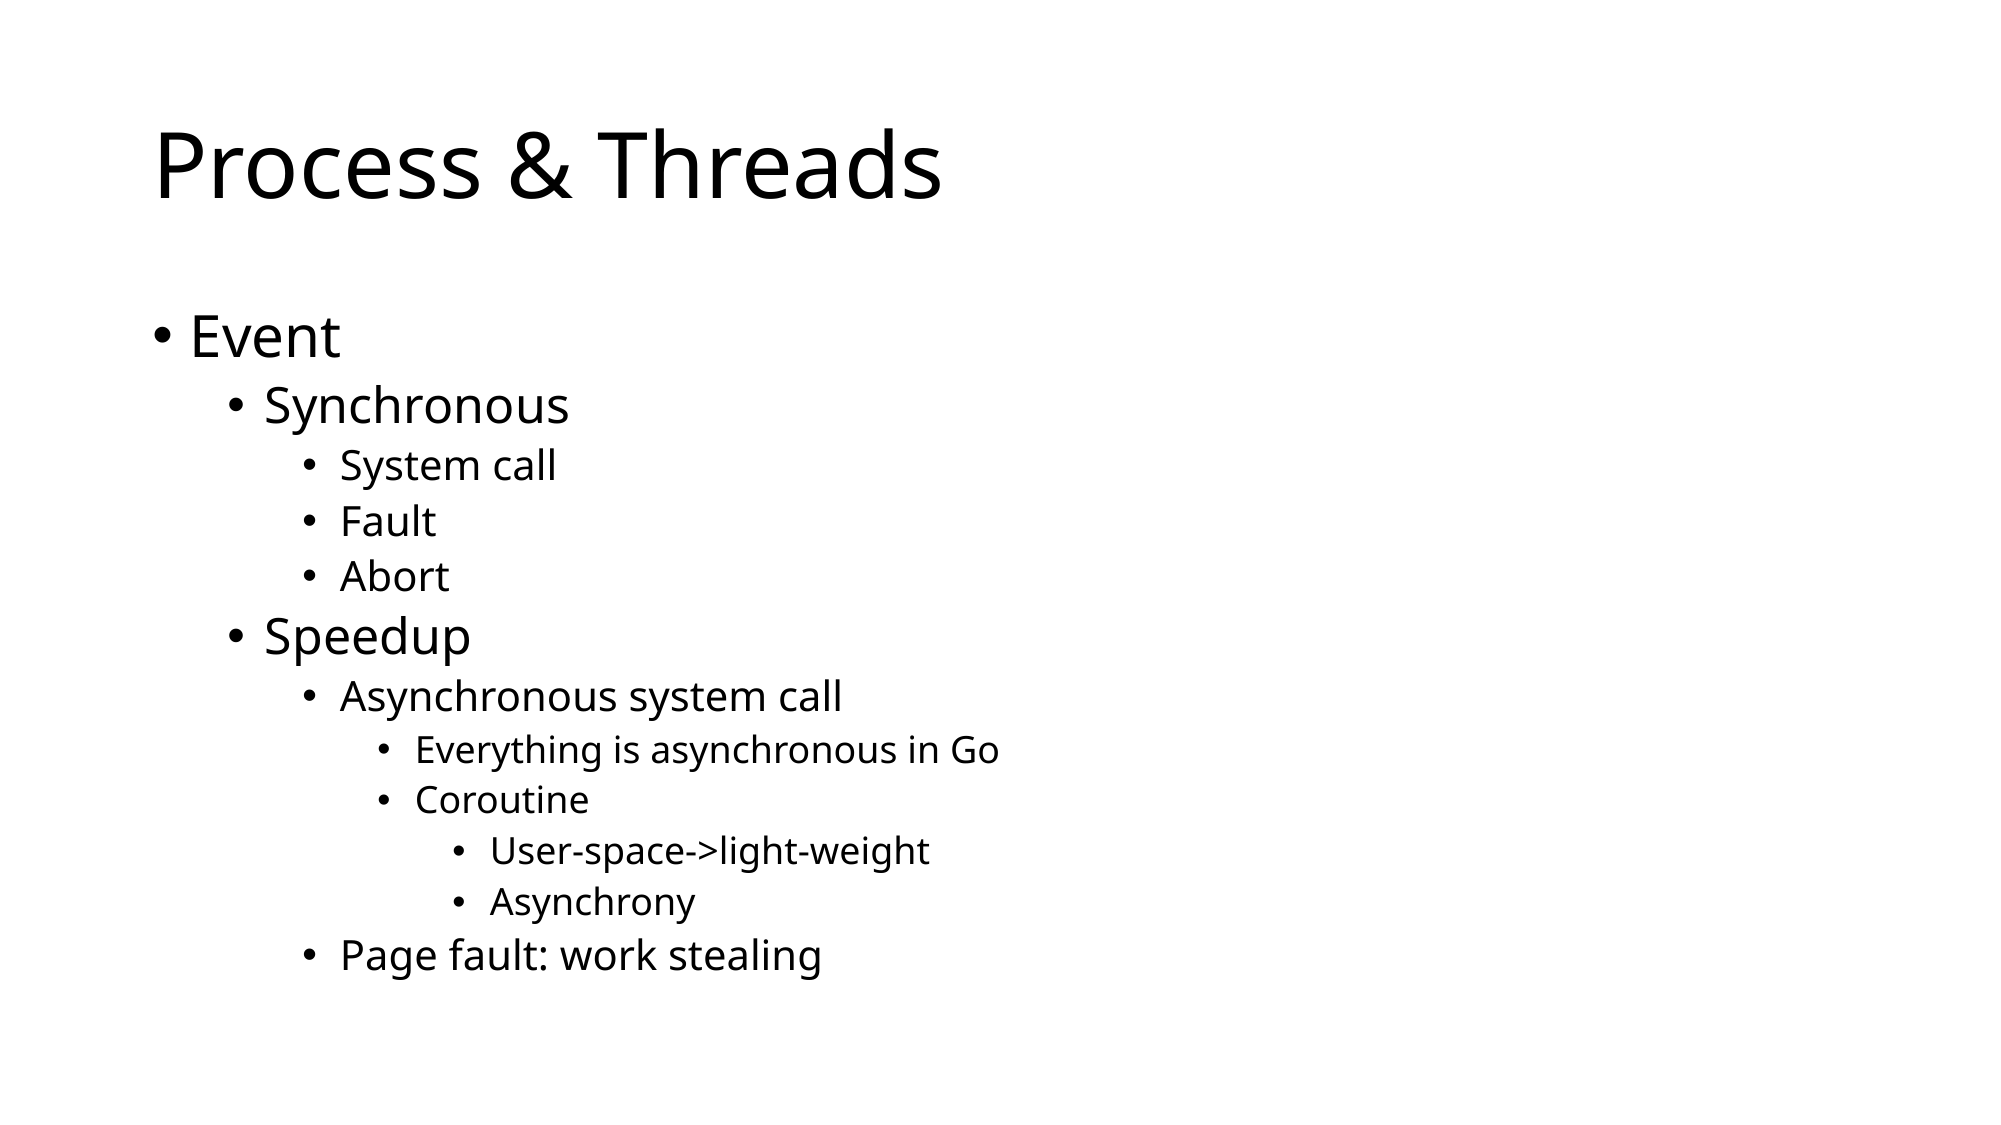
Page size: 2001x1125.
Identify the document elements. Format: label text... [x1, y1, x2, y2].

list Event Synchronous System call Fault Abort Speedup Asynchronous system call Everything is asynchronous in Go Coroutine User-space->light-weight Asynchrony Page fault: work stealing [137, 299, 1863, 1014]
title Process & Threads [137, 59, 1863, 278]
